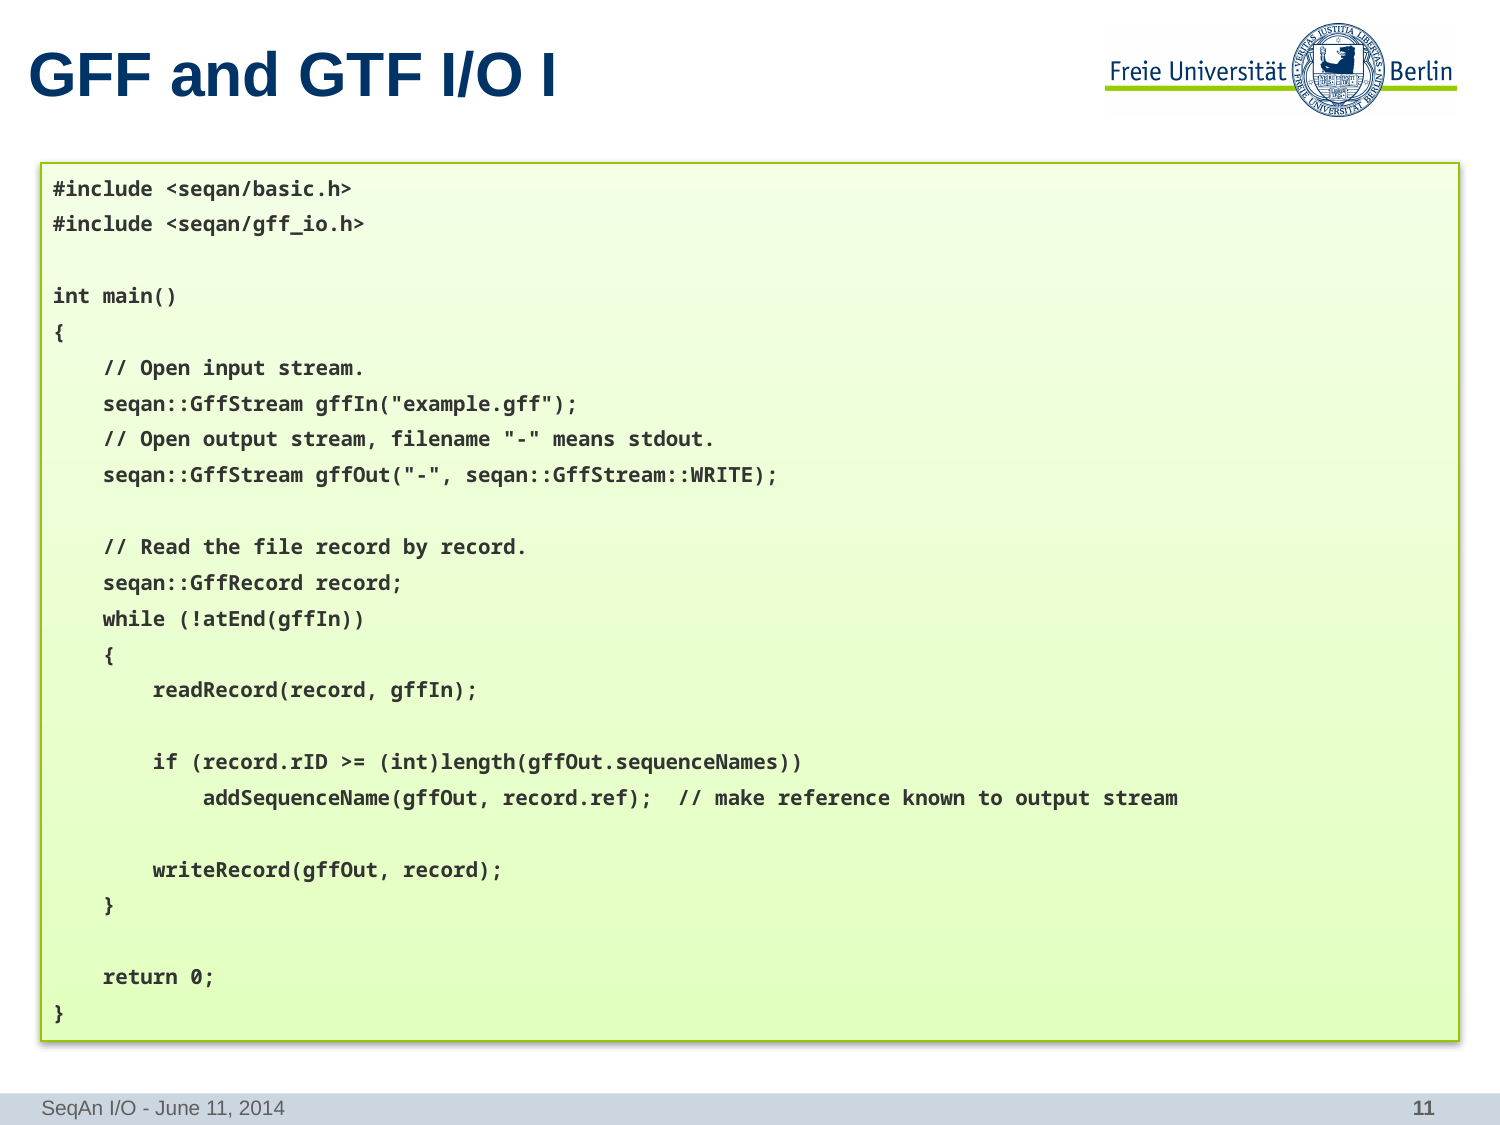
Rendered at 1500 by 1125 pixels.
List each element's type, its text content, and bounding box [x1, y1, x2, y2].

title GFF and GTF I/O I [27, 42, 1089, 113]
footer SeqAn I/O - June 11, 2014 [40, 1087, 1022, 1125]
list #include <seqan/basic.h> #include <seqan/gff_io.h> int main() { // Open input stream. seqan::GffStream gffIn("example.gff"); // Open output stream, filename "-" means stdout. seqan::GffStream gffOut("-", seqan::GffStream::WRITE); // Read the file record by record. seqan::GffRecord record; while (!atEnd(gffIn)) { readRecord(record, gffIn); if (record.rID >= (int)length(gffOut.sequenceNames)) addSequenceName(gffOut, record.ref); // make reference known to output stream writeRecord(gffOut, record); } return 0; } [40, 162, 1460, 1042]
picture [1105, 23, 1457, 117]
